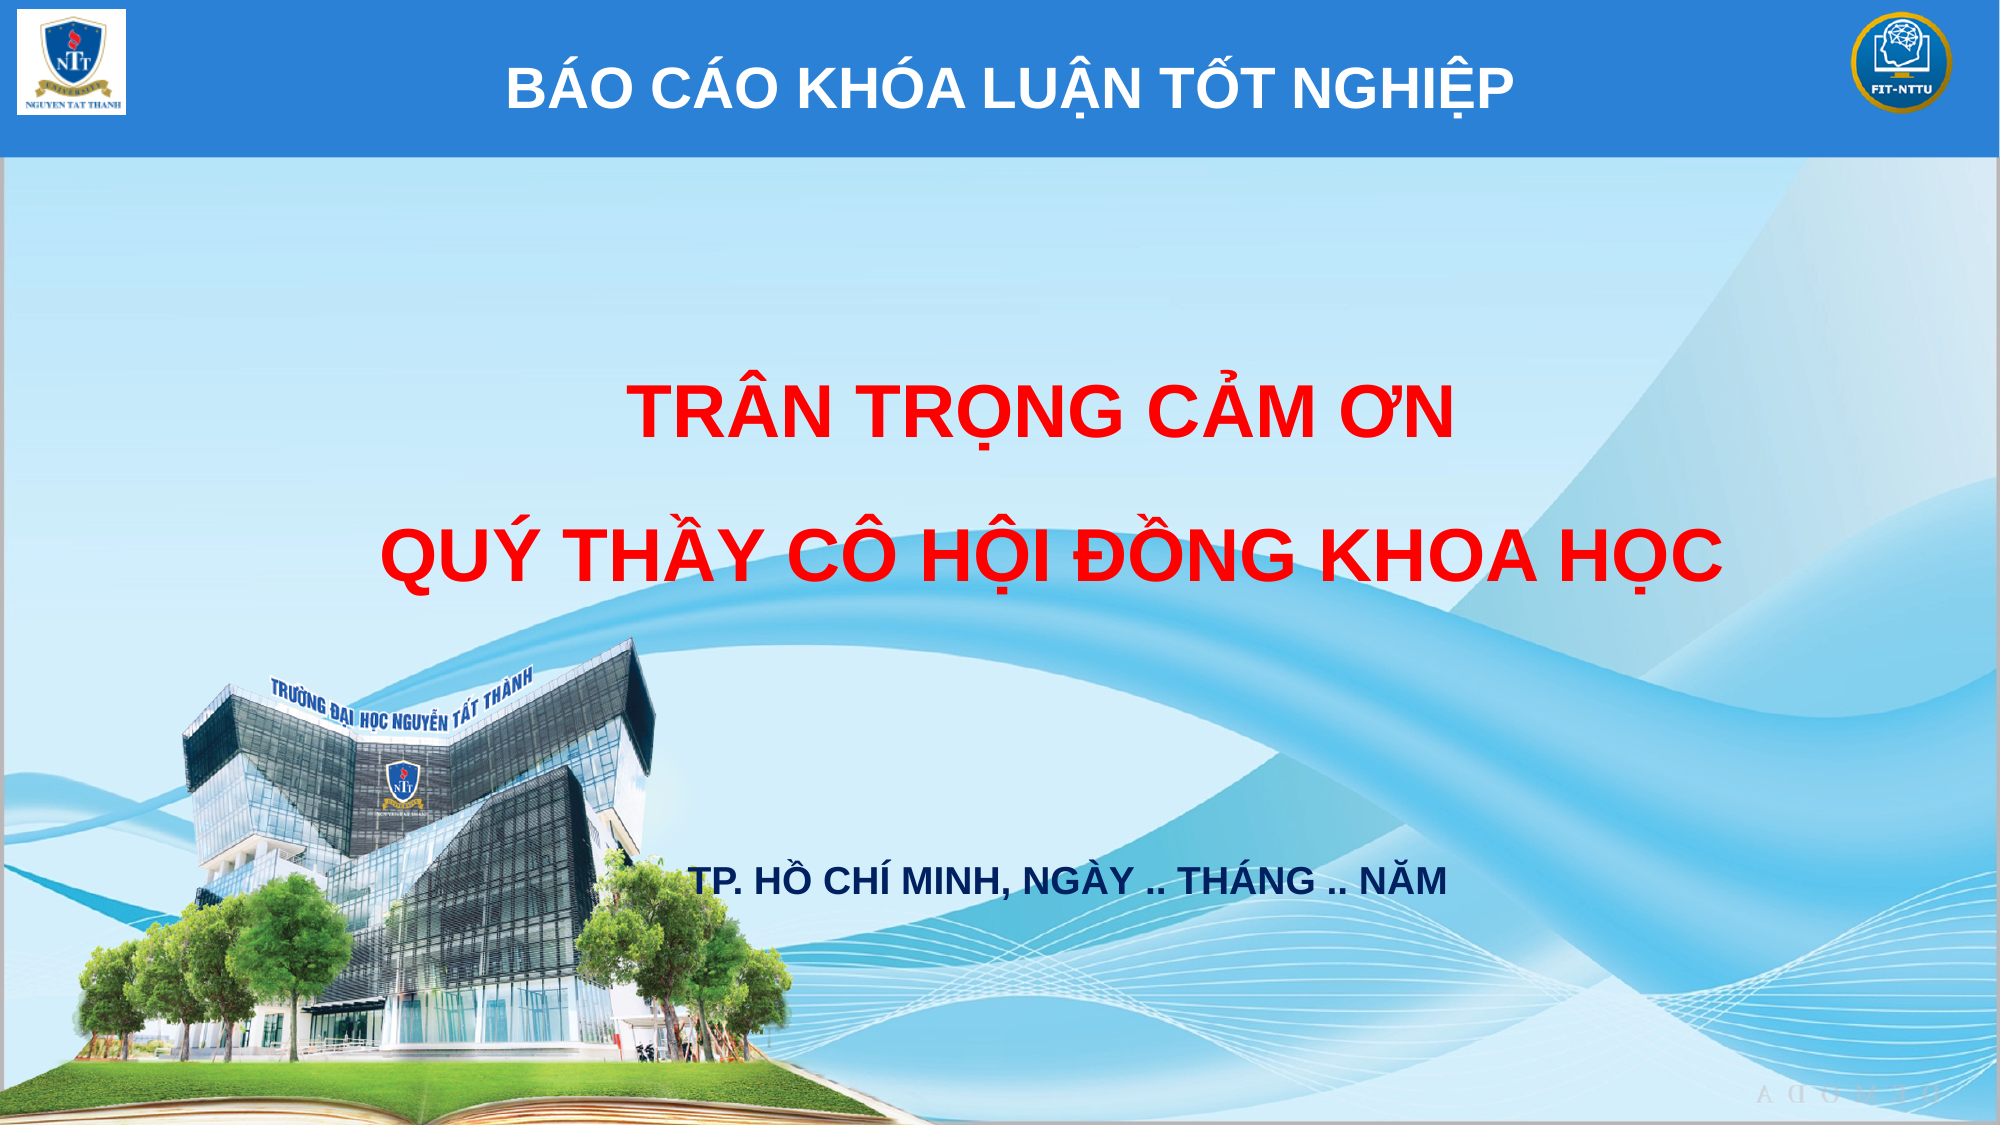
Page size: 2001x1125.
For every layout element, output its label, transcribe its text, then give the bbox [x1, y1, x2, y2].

text_box BÁO CÁO KHÓA LUẬN TỐT NGHIỆP [21, 42, 2000, 128]
list TP. HỒ CHÍ MINH, NGÀY .. THÁNG .. NĂM [687, 853, 1511, 936]
text_box TRÂN TRỌNG CẢM ƠN QUÝ THẦY CÔ HỘI ĐỒNG KHOA HỌC [305, 308, 1800, 622]
picture [1839, 5, 1963, 42]
picture [17, 9, 126, 115]
picture [0, 158, 2000, 1125]
